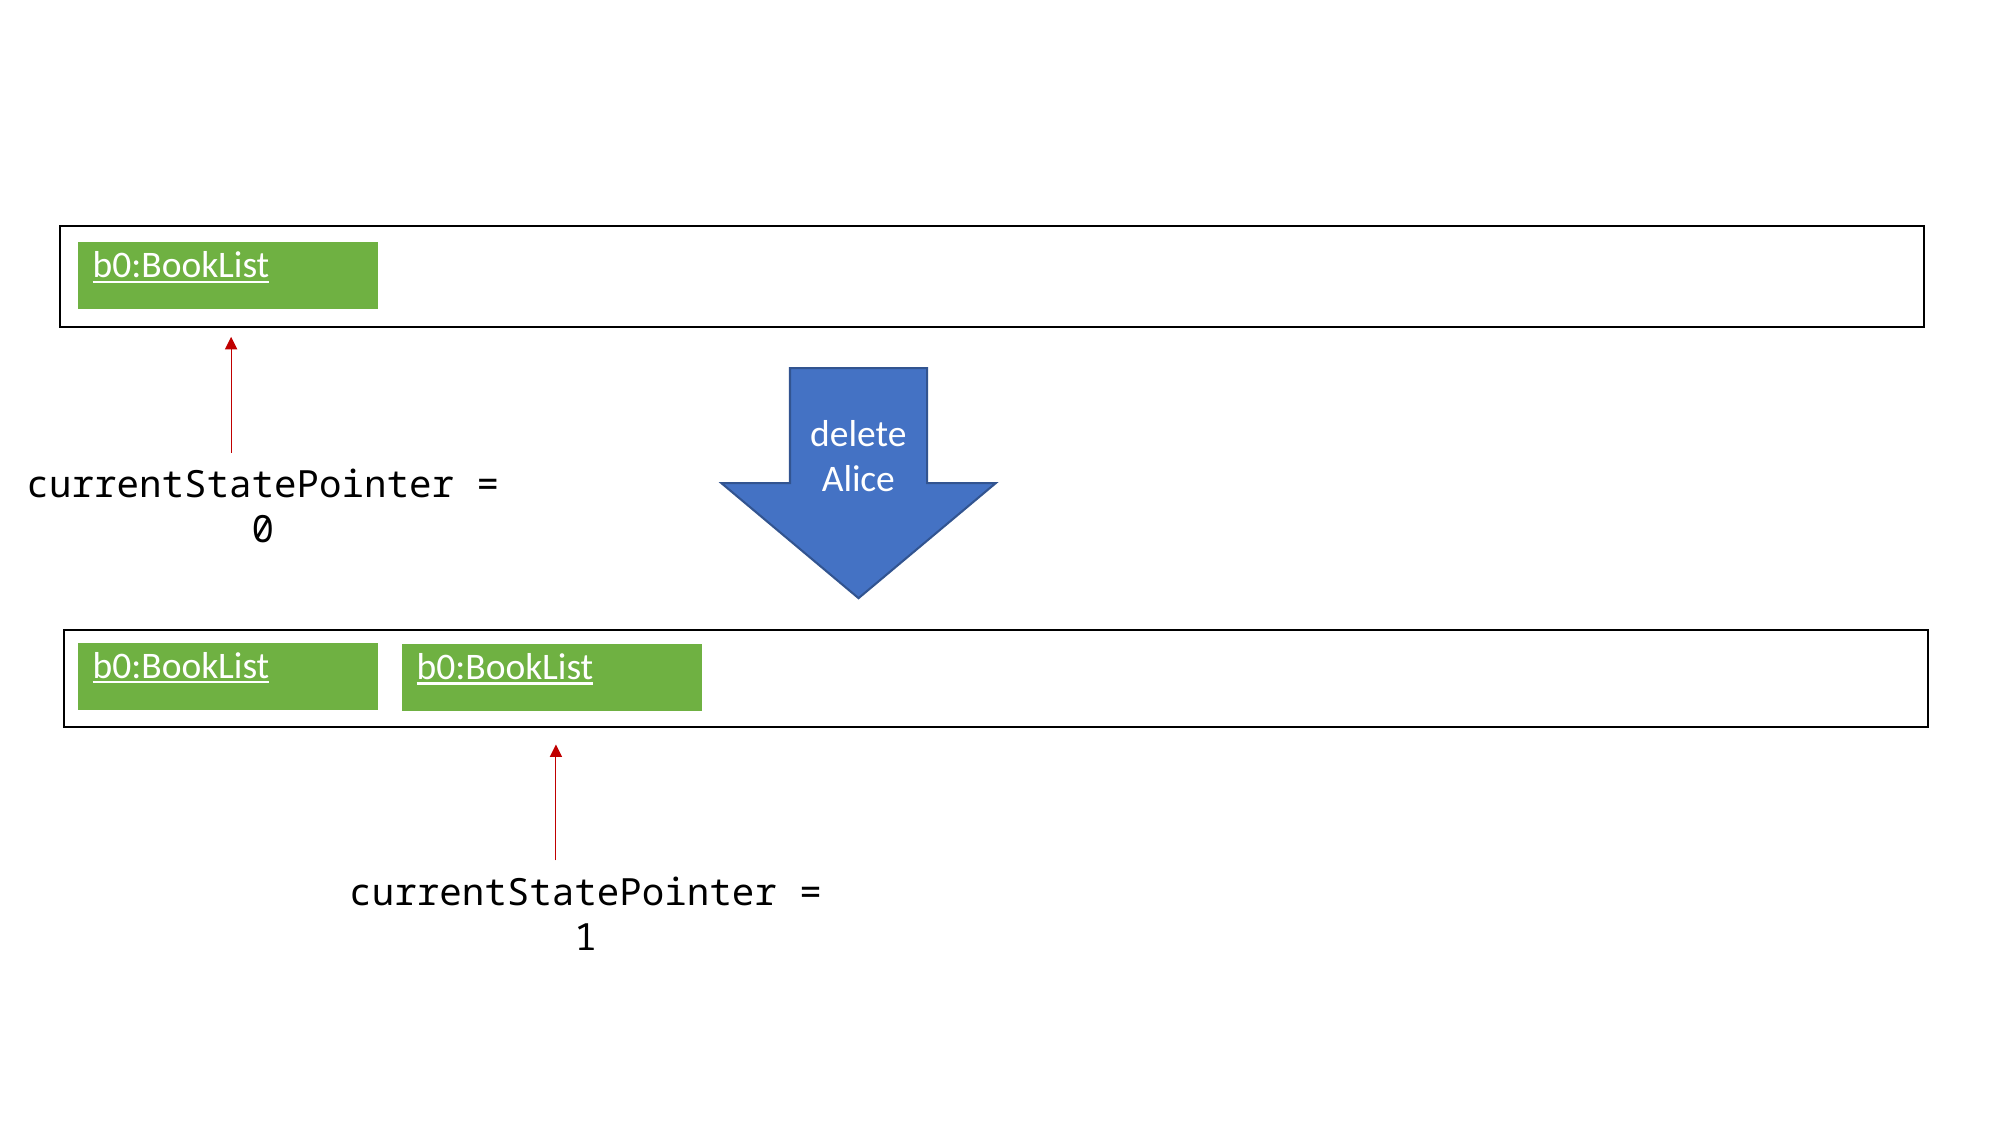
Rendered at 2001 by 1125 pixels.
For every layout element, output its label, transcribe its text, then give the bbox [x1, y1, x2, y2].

text_box delete Alice [718, 367, 999, 600]
text_box currentStatePointer = 1 [322, 860, 849, 966]
table_header b0:BookList [78, 643, 378, 710]
text_box [63, 629, 1929, 728]
text_box currentStatePointer = 0 [0, 452, 526, 558]
table_header b0:BookList [402, 644, 702, 711]
text_box [59, 225, 1925, 328]
